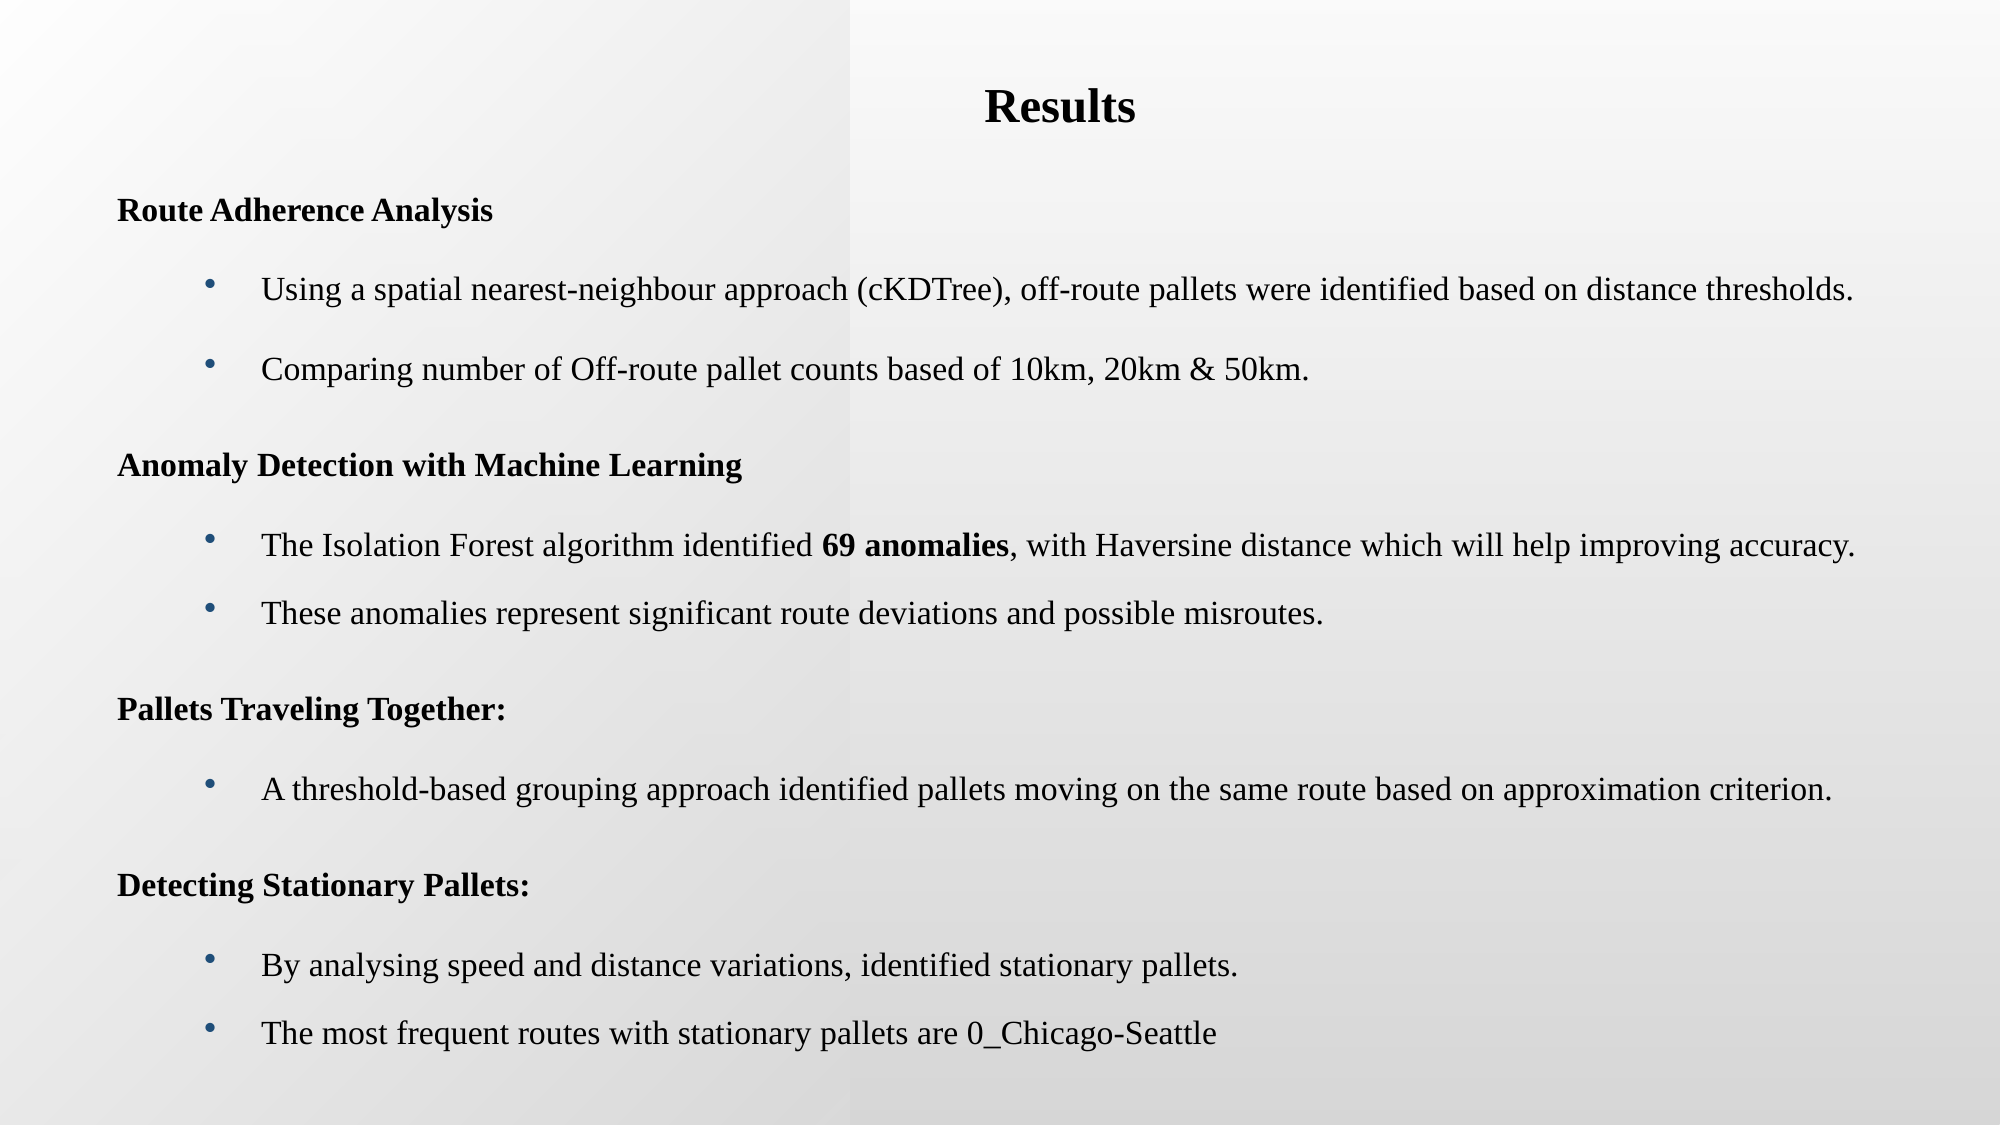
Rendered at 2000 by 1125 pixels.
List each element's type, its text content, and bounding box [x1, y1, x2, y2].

list Results Route Adherence Analysis Using a spatial nearest-neighbour approach (cKDTree), off-route pallets were identified based on distance thresholds. Comparing number of Off-route pallet counts based of 10km, 20km & 50km. Anomaly Detection with Machine Learning The Isolation Forest algorithm identified 69 anomalies, with Haversine distance which will help improving accuracy. These anomalies represent significant route deviations and possible misroutes. Pallets Traveling Together: A threshold-based grouping approach identified pallets moving on the same route based on approximation criterion. Detecting Stationary Pallets: By analysing speed and distance variations, identified stationary pallets. The most frequent routes with stationary pallets are 0_Chicago-Seattle [101, 36, 2000, 1089]
